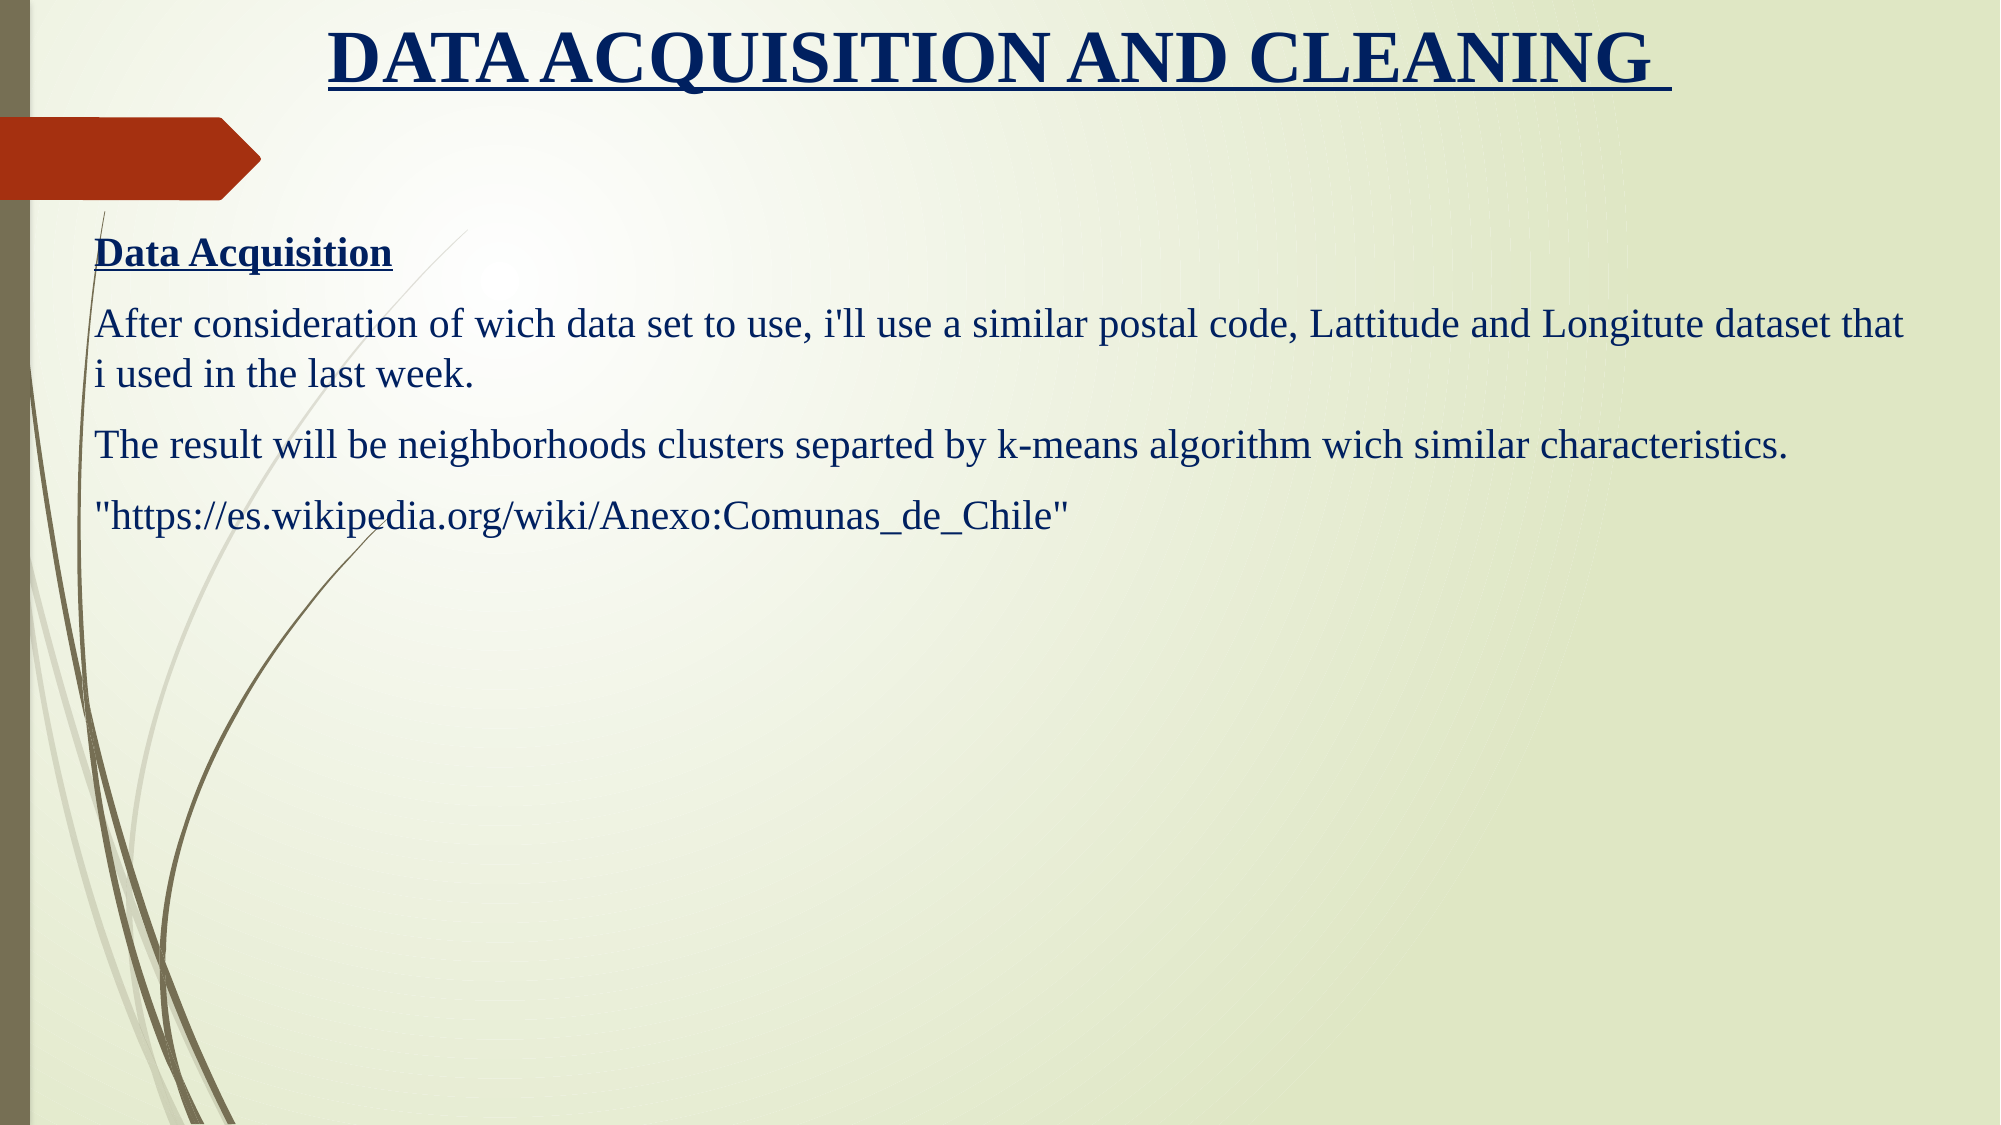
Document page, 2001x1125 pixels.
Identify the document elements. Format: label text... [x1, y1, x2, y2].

list Data Acquisition After consideration of wich data set to use, i'll use a similar postal code, Lattitude and Longitute dataset that i used in the last week. The result will be neighborhoods clusters separted by k-means algorithm wich similar characteristics. "https://es.wikipedia.org/wiki/Anexo:Comunas_de_Chile" [79, 217, 1921, 1098]
title DATA ACQUISITION AND CLEANING [137, 0, 1863, 217]
